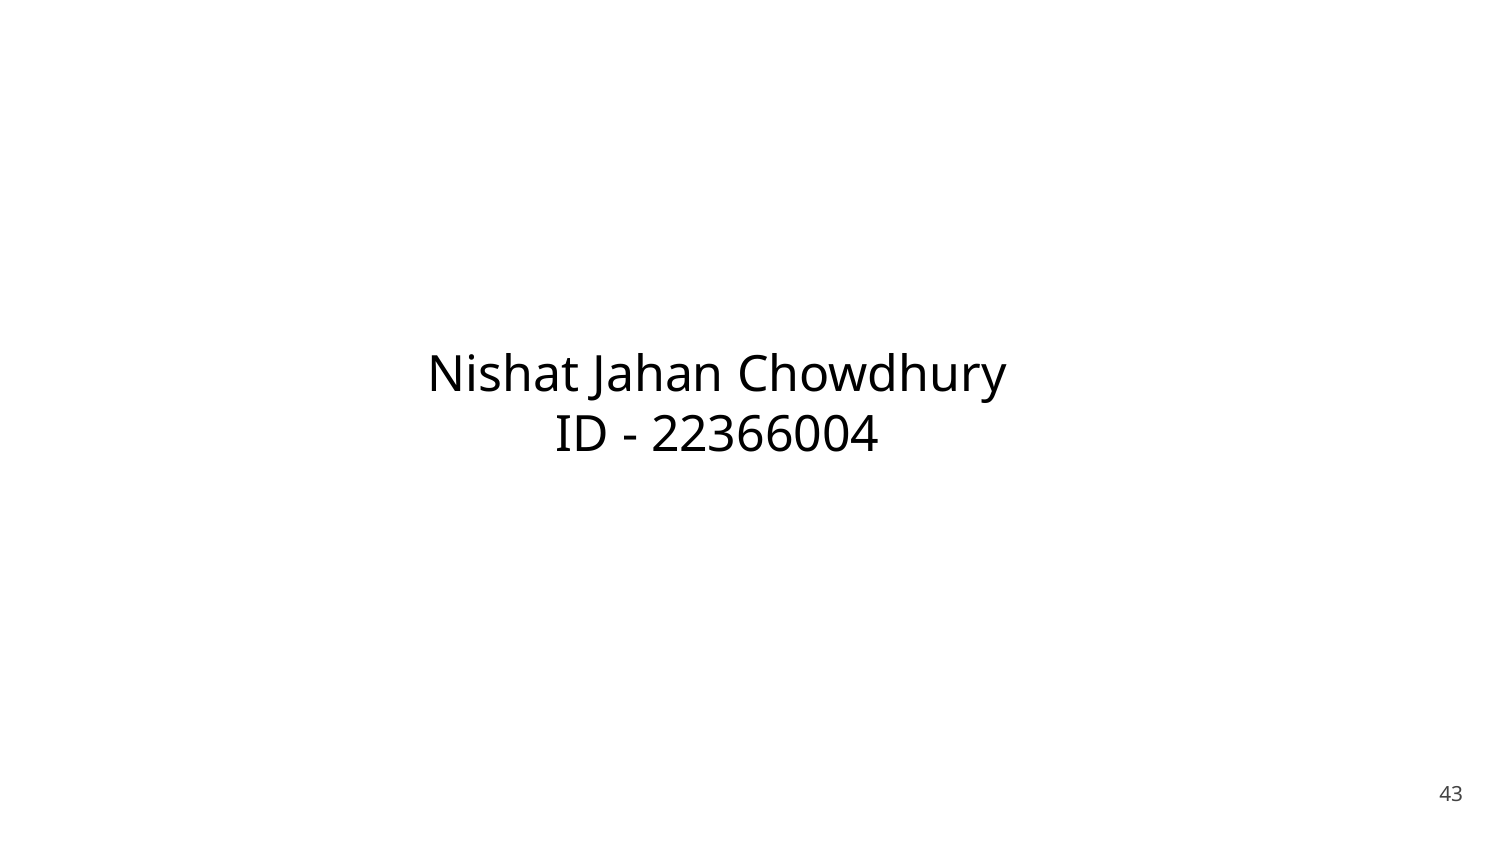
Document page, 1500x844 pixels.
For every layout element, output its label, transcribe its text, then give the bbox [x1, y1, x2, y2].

text_box Nishat Jahan Chowdhury ID - 22366004 [224, 326, 1211, 477]
slide_number ‹#› [1387, 762, 1478, 828]
